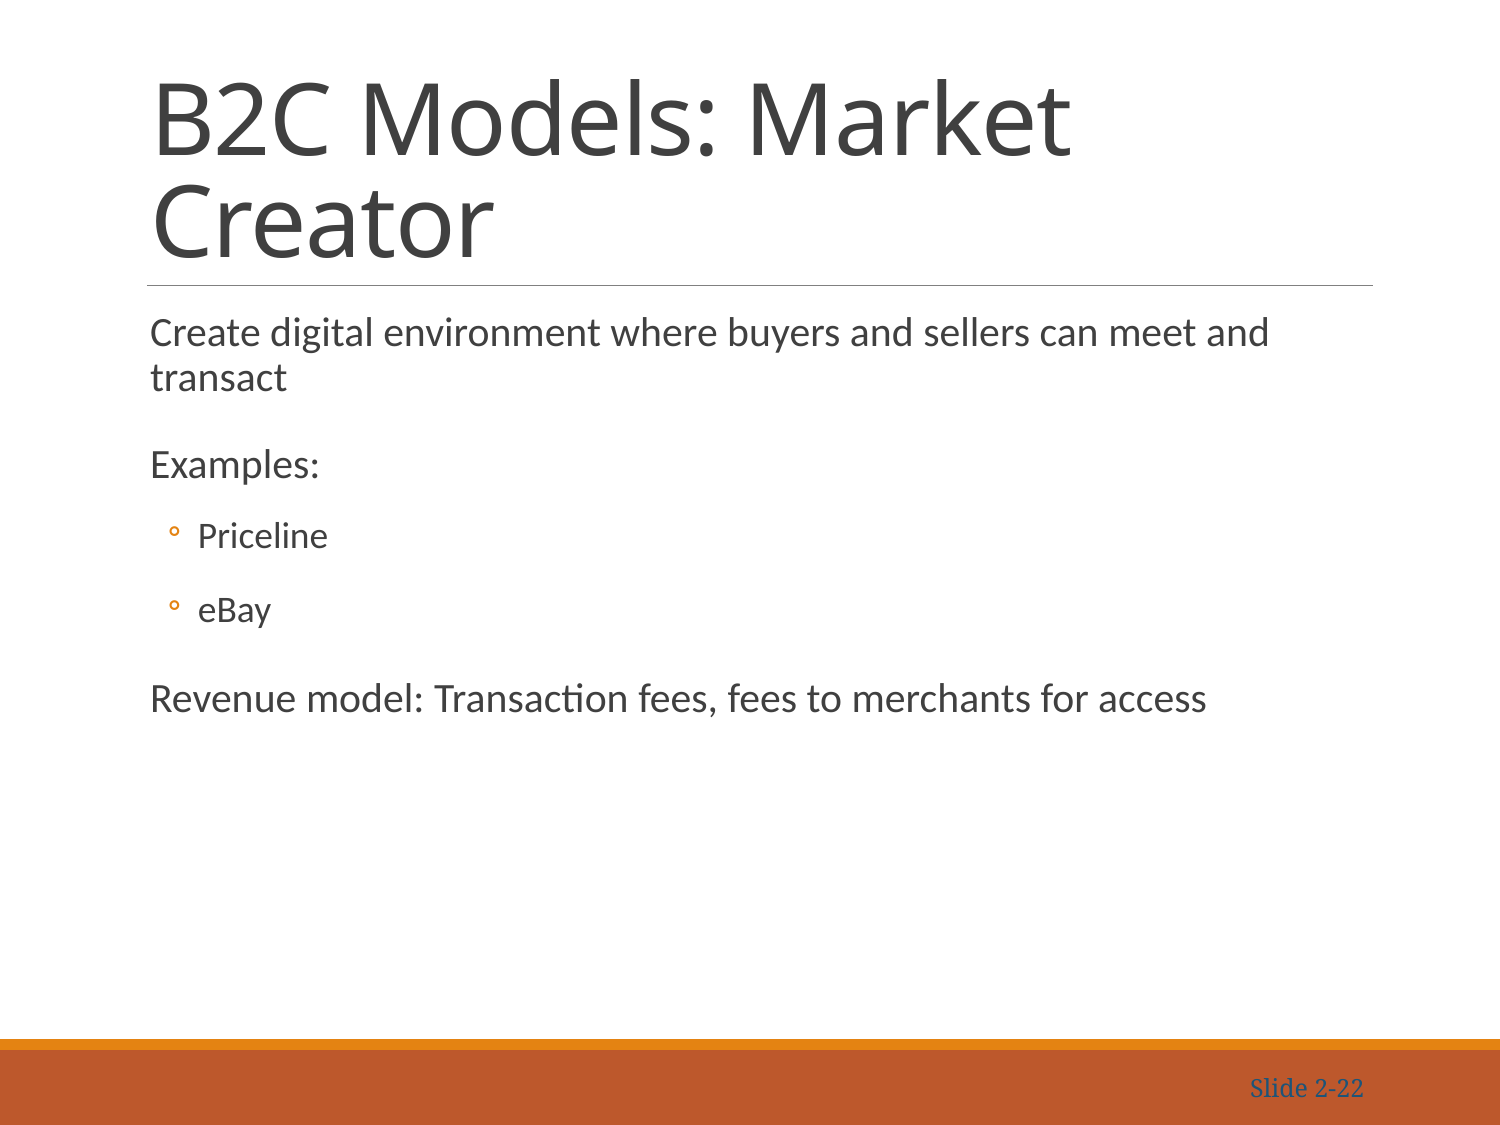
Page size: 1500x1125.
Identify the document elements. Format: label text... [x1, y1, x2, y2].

title B2C Models: Market Creator [135, 47, 1373, 285]
list Create digital environment where buyers and sellers can meet and transact Examples: Priceline eBay Revenue model: Transaction fees, fees to merchants for access [135, 302, 1373, 963]
slide_number Slide 2-22 [1218, 1059, 1380, 1120]
